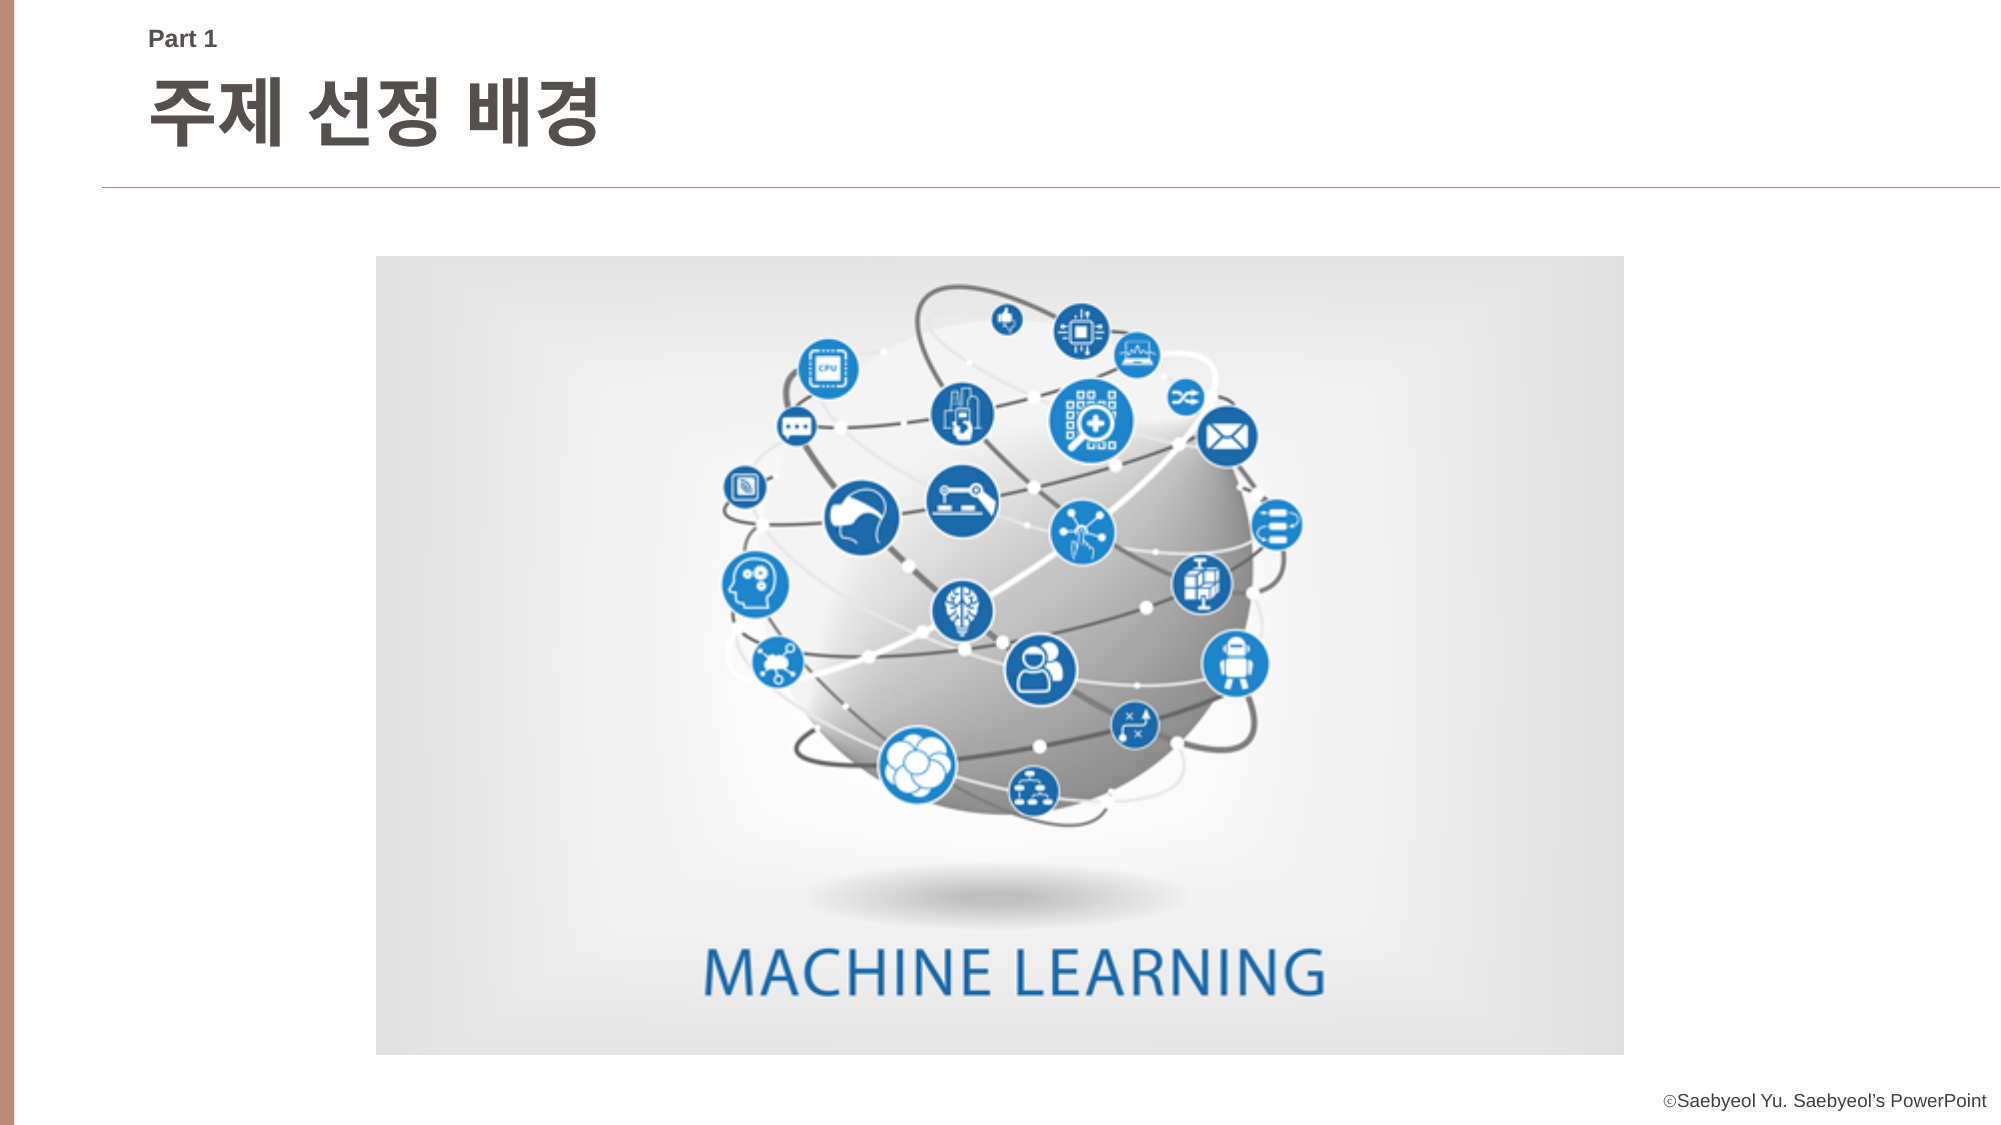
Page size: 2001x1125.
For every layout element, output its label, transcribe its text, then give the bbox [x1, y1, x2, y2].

text_box 주제 선정 배경 [133, 57, 949, 163]
picture [376, 256, 1624, 1055]
text_box [0, 0, 15, 1125]
text_box Part 1 [133, 15, 267, 61]
